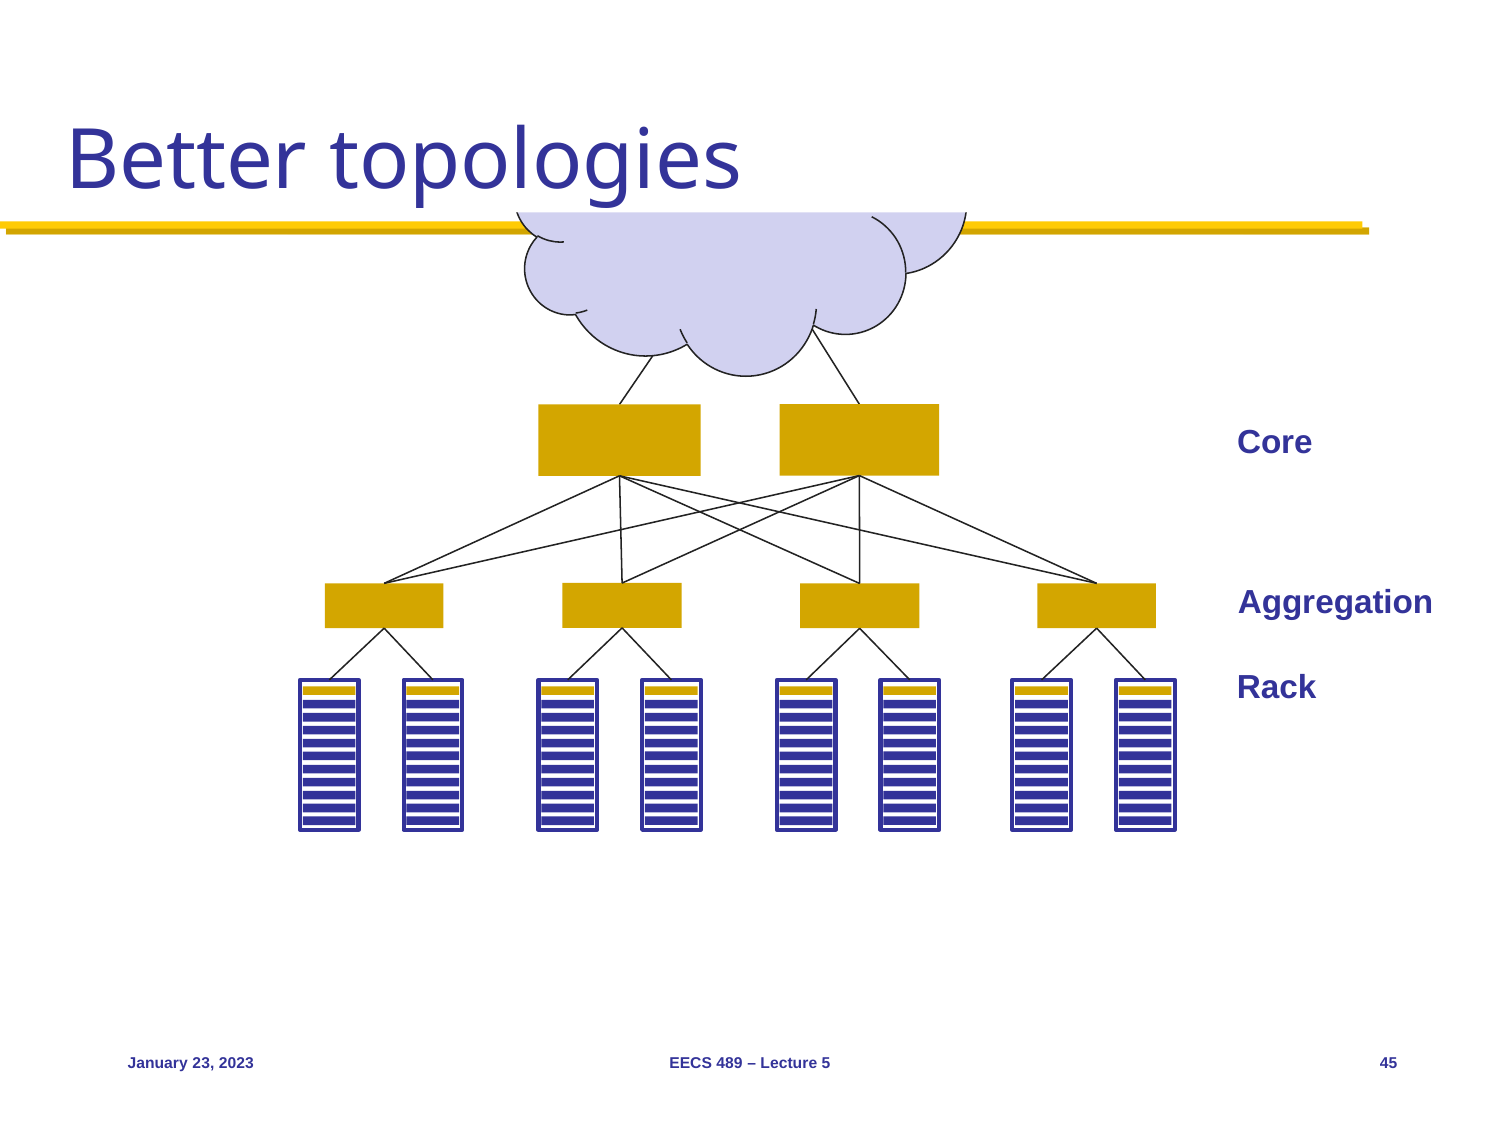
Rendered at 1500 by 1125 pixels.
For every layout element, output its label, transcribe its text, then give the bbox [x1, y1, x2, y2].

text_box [621, 627, 672, 681]
text_box Aggregation [1223, 572, 1449, 627]
text_box [775, 678, 838, 832]
text_box [298, 678, 361, 832]
text_box [560, 593, 684, 630]
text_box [859, 628, 911, 681]
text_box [860, 475, 1097, 584]
text_box Core [1222, 412, 1328, 468]
text_box [1010, 678, 1073, 832]
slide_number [112, 1024, 426, 1101]
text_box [1041, 627, 1095, 681]
text_box [517, 213, 966, 377]
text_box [385, 627, 434, 680]
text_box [621, 475, 860, 584]
text_box [536, 678, 599, 832]
text_box [878, 678, 941, 832]
text_box [323, 581, 445, 630]
title Better topologies [49, 24, 1451, 213]
text_box [1114, 678, 1177, 832]
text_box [328, 627, 385, 681]
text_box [805, 628, 857, 681]
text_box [567, 627, 620, 681]
slide_number 45 [1312, 1024, 1413, 1101]
text_box [640, 678, 703, 832]
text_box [762, 249, 860, 405]
footer EECS 489 – Lecture 5 [512, 1024, 988, 1101]
text_box [402, 678, 464, 832]
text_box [619, 249, 726, 405]
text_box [383, 475, 617, 584]
text_box Rack [1222, 657, 1332, 713]
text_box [1096, 627, 1146, 680]
text_box [798, 593, 921, 630]
text_box [536, 402, 703, 473]
text_box [778, 402, 941, 473]
text_box [1035, 581, 1158, 630]
